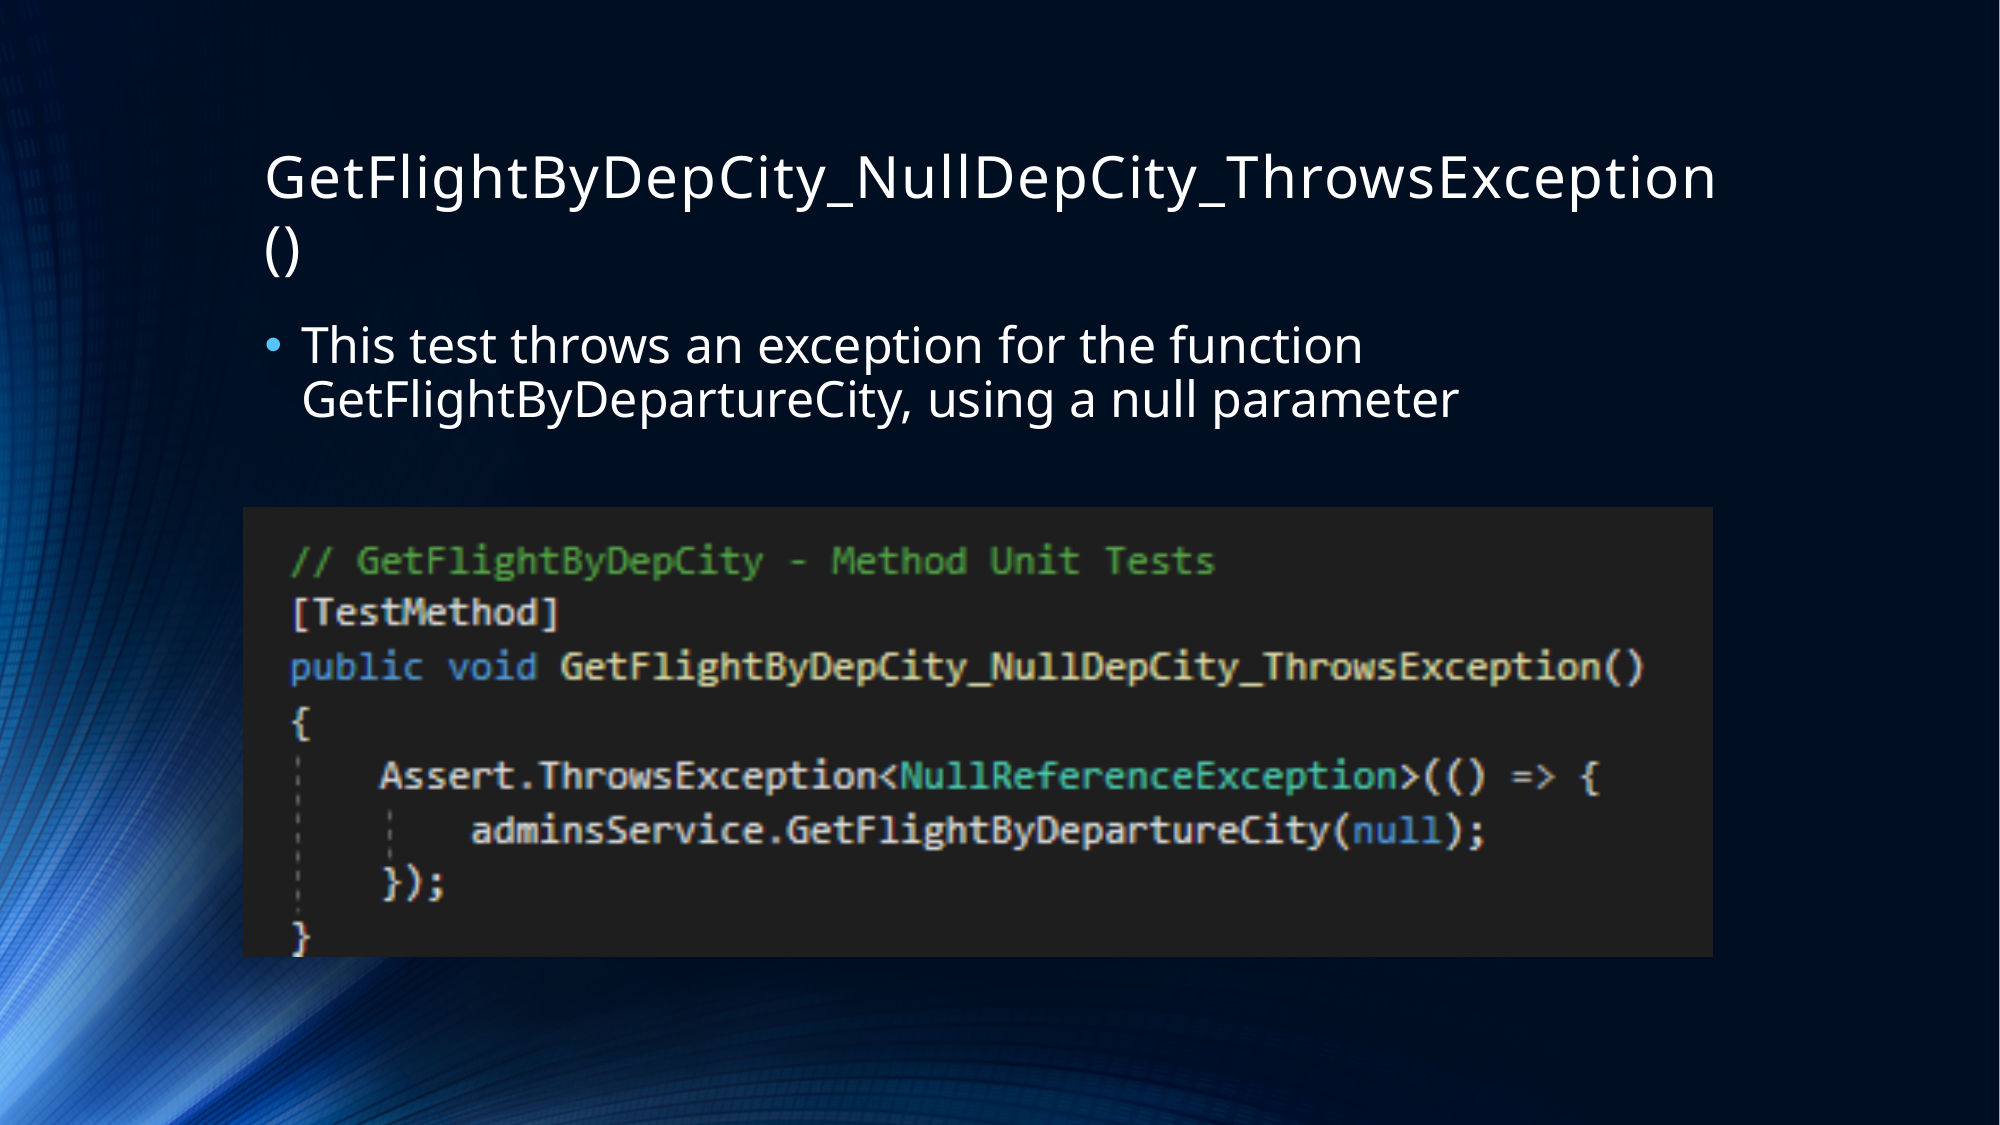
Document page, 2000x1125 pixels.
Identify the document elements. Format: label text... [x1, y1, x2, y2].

picture [0, 0, 2000, 1125]
text_box This test throws an exception for the function GetFlightByDepartureCity, using a null parameter [249, 312, 1748, 988]
text_box GetFlightByDepCity_NullDepCity_ThrowsException() [249, 62, 1750, 288]
